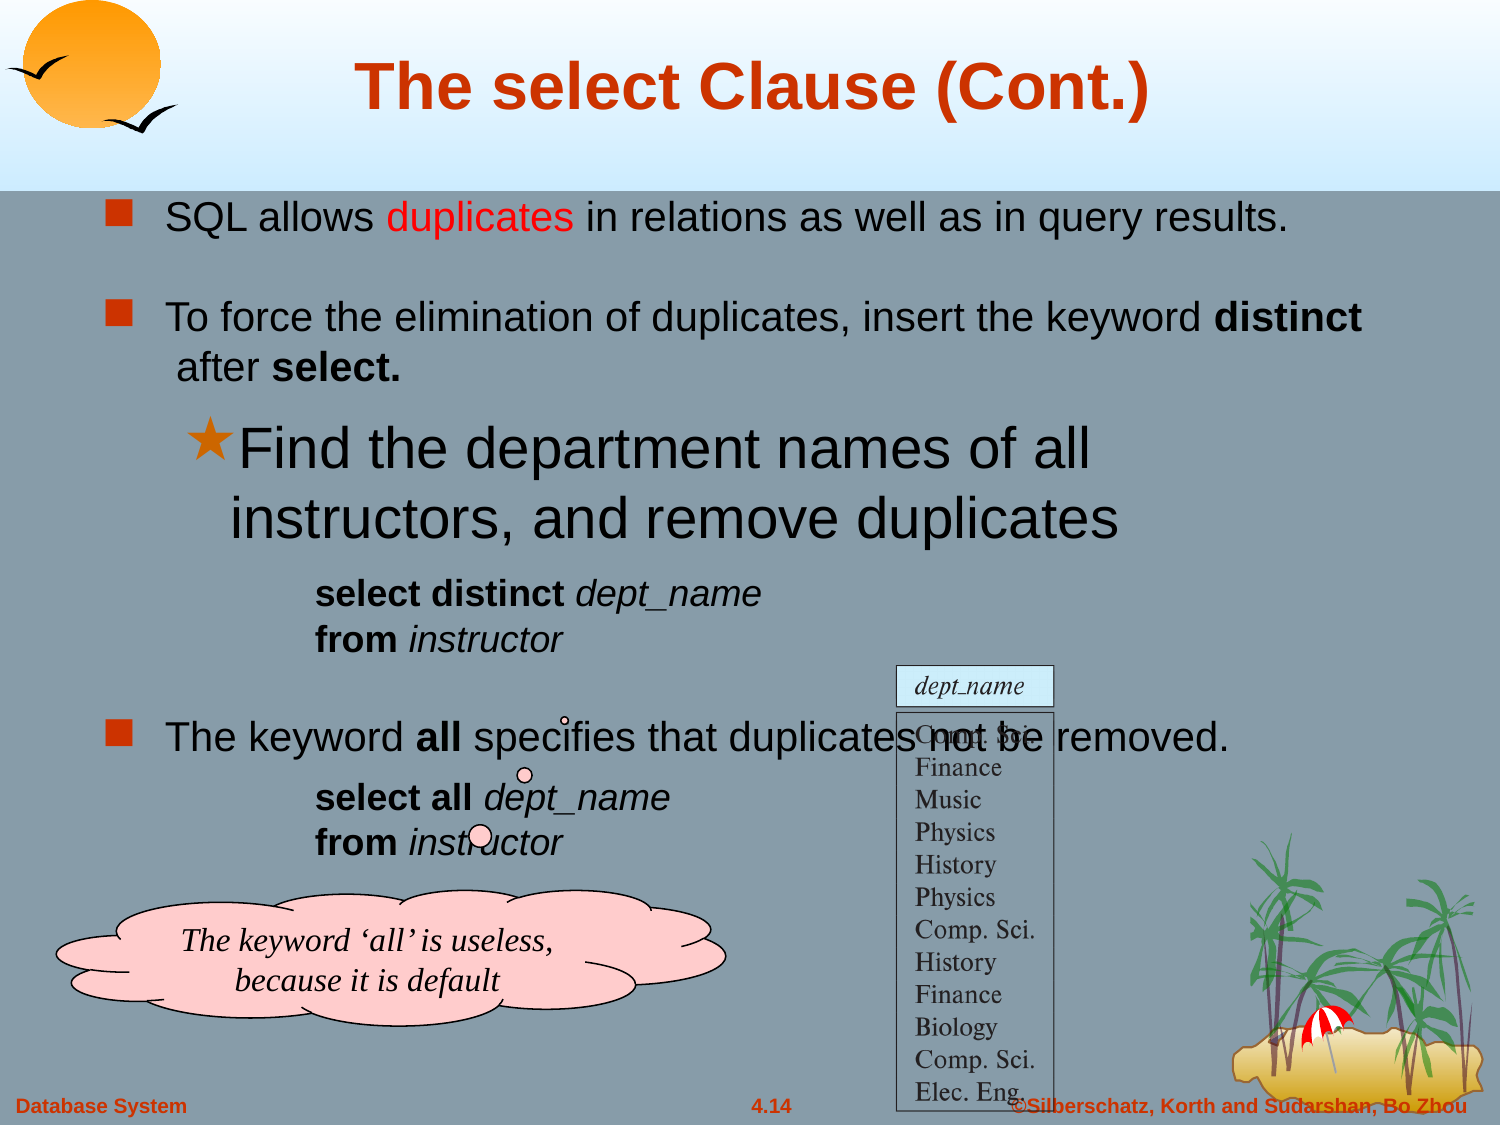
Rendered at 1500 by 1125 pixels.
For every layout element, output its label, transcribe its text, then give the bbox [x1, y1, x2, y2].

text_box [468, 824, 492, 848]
text_box The keyword ‘all’ is useless, because it is default [56, 890, 726, 1027]
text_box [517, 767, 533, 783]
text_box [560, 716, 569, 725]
list SQL allows duplicates in relations as well as in query results. To force the elimination of duplicates, insert the keyword distinct after select. Find the department names of all instructors, and remove duplicates select distinct dept_name from instructor The keyword all specifies that duplicates not be removed. select all dept_name from instructor [93, 182, 1382, 983]
picture [880, 656, 1069, 1124]
title The select Clause (Cont.) [90, 32, 1416, 134]
